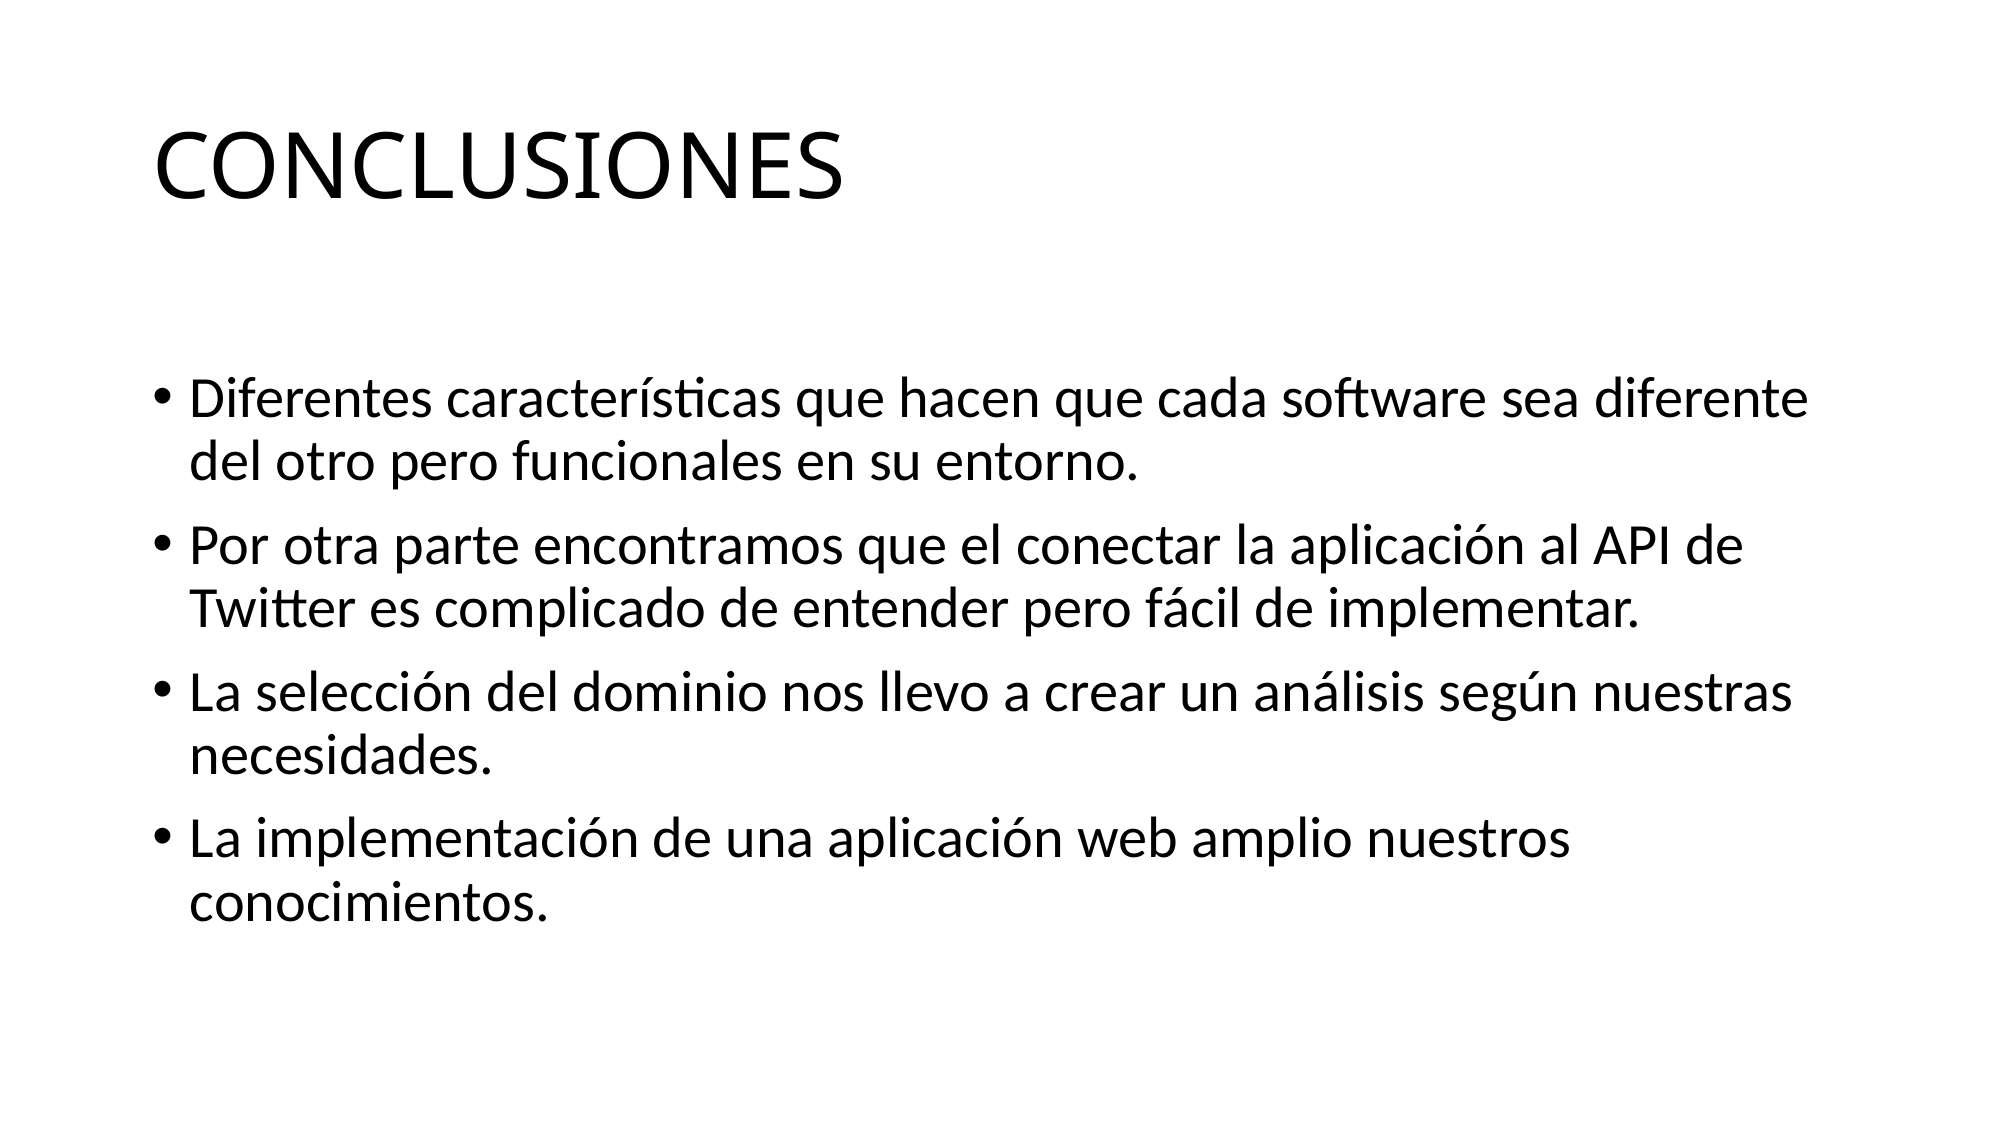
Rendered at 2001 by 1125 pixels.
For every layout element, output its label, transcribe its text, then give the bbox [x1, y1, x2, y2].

list Diferentes características que hacen que cada software sea diferente del otro pero funcionales en su entorno. Por otra parte encontramos que el conectar la aplicación al API de Twitter es complicado de entender pero fácil de implementar. La selección del dominio nos llevo a crear un análisis según nuestras necesidades. La implementación de una aplicación web amplio nuestros conocimientos. [137, 359, 1863, 1074]
title CONCLUSIONES [137, 59, 1863, 278]
